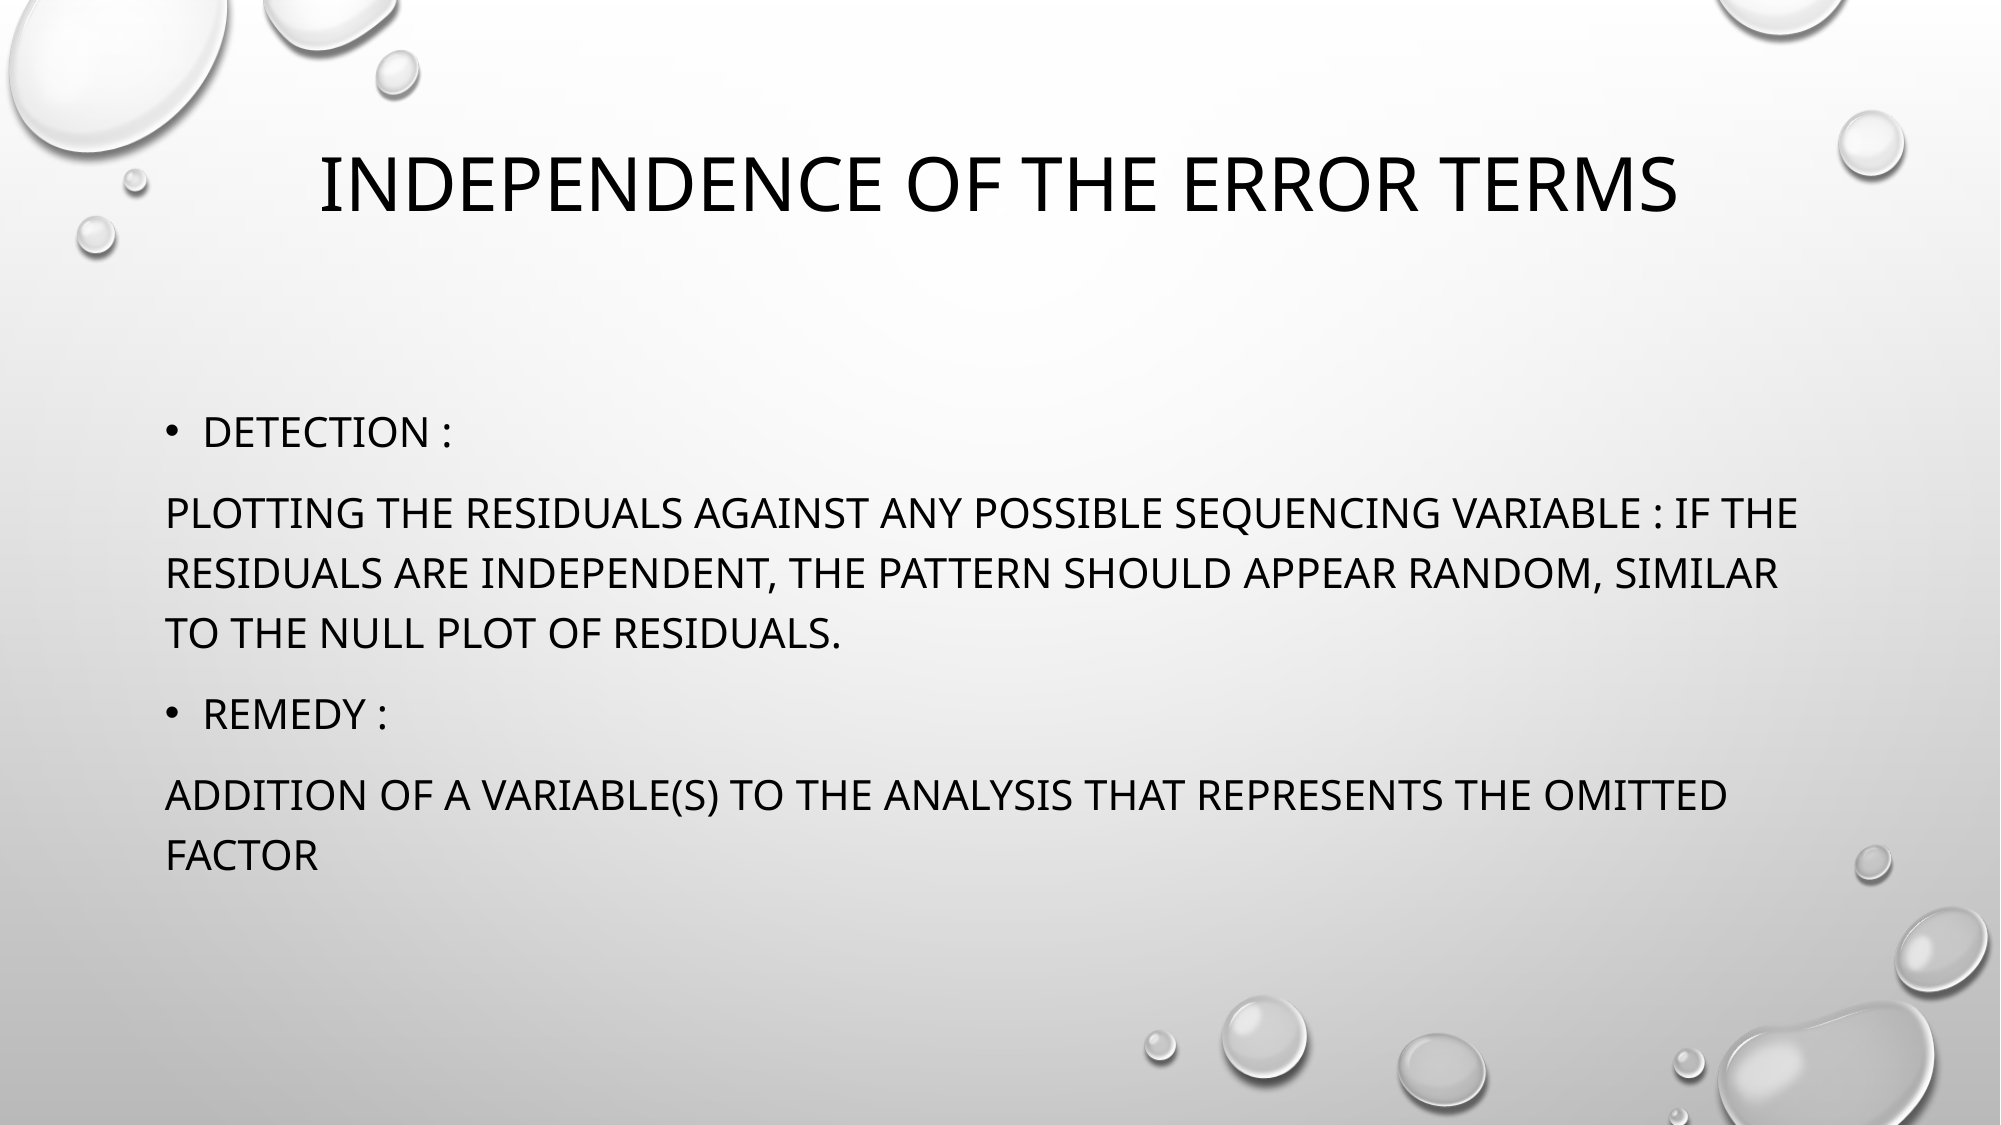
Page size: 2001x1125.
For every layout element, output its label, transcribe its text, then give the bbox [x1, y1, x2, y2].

picture [0, 0, 2000, 1125]
title Independence of the error terms [149, 101, 1851, 364]
list Detection : plotting the residuals against any possible sequencing variable : If the residuals are independent, the pattern should appear random, similar to the null plot of residuals. Remedy : addition of a variable(s) to the analysis that represents the omitted factor [149, 388, 1850, 950]
